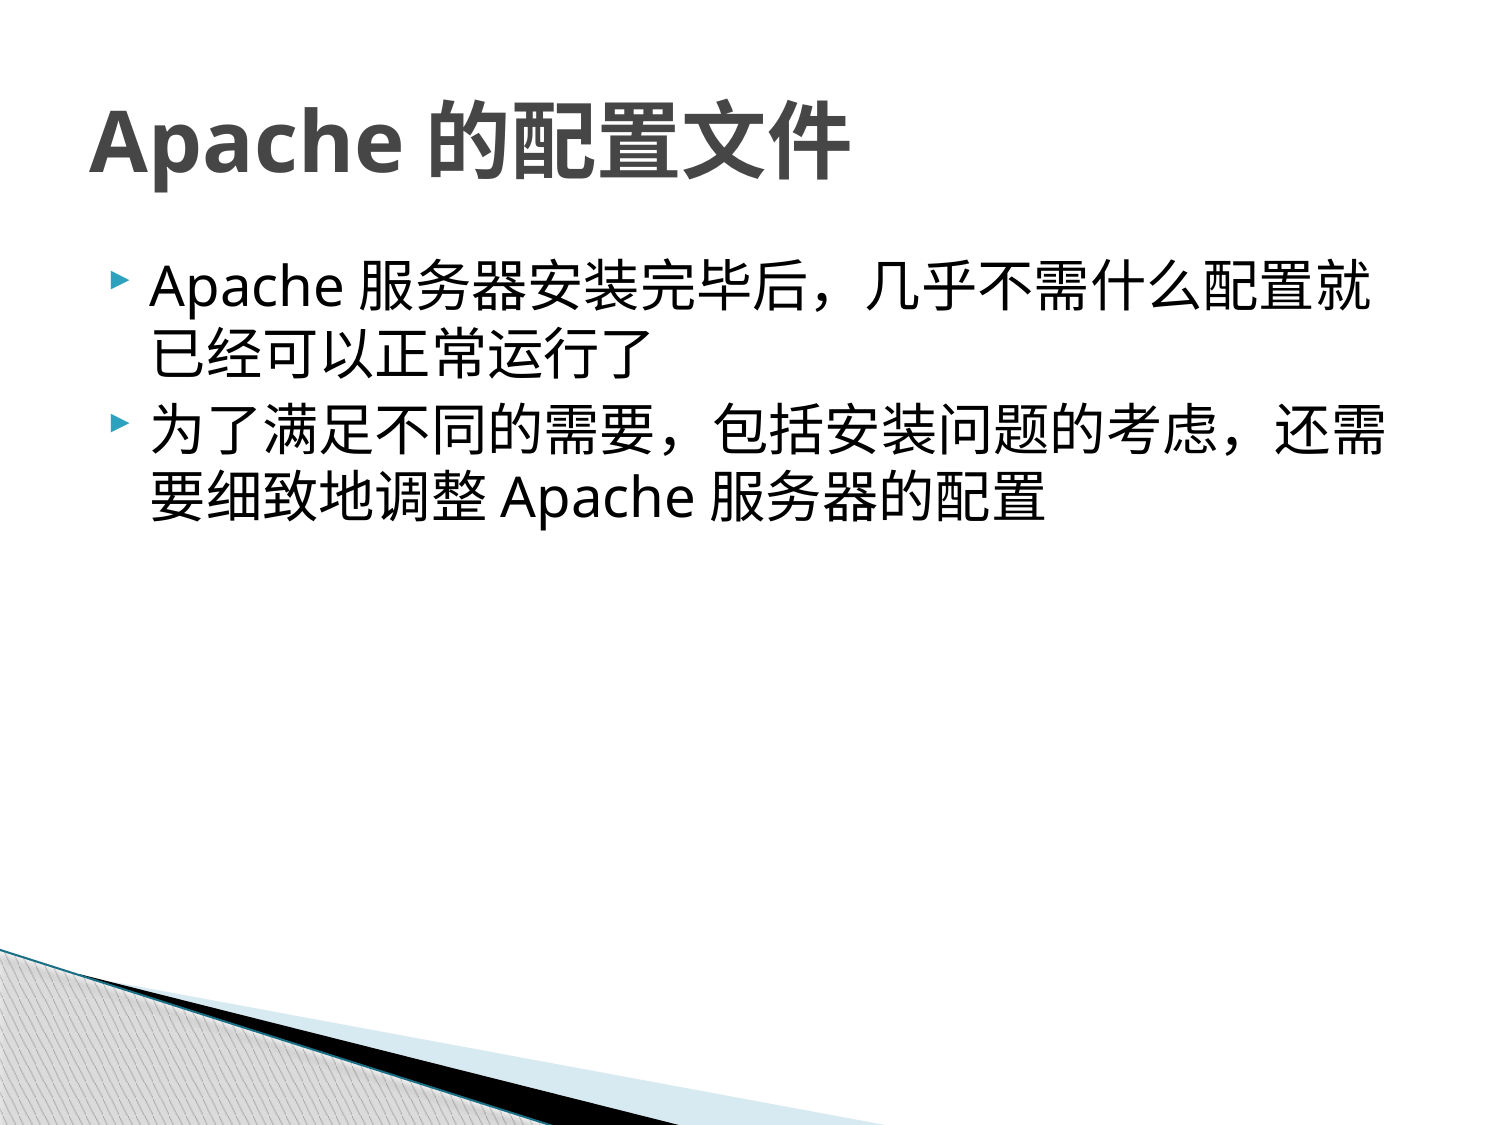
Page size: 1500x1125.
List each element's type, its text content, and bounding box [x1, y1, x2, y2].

title Apache的配置文件 [75, 45, 1425, 233]
list Apache服务器安装完毕后，几乎不需什么配置就已经可以正常运行了 为了满足不同的需要，包括安装问题的考虑，还需要细致地调整Apache服务器的配置 [75, 243, 1425, 986]
